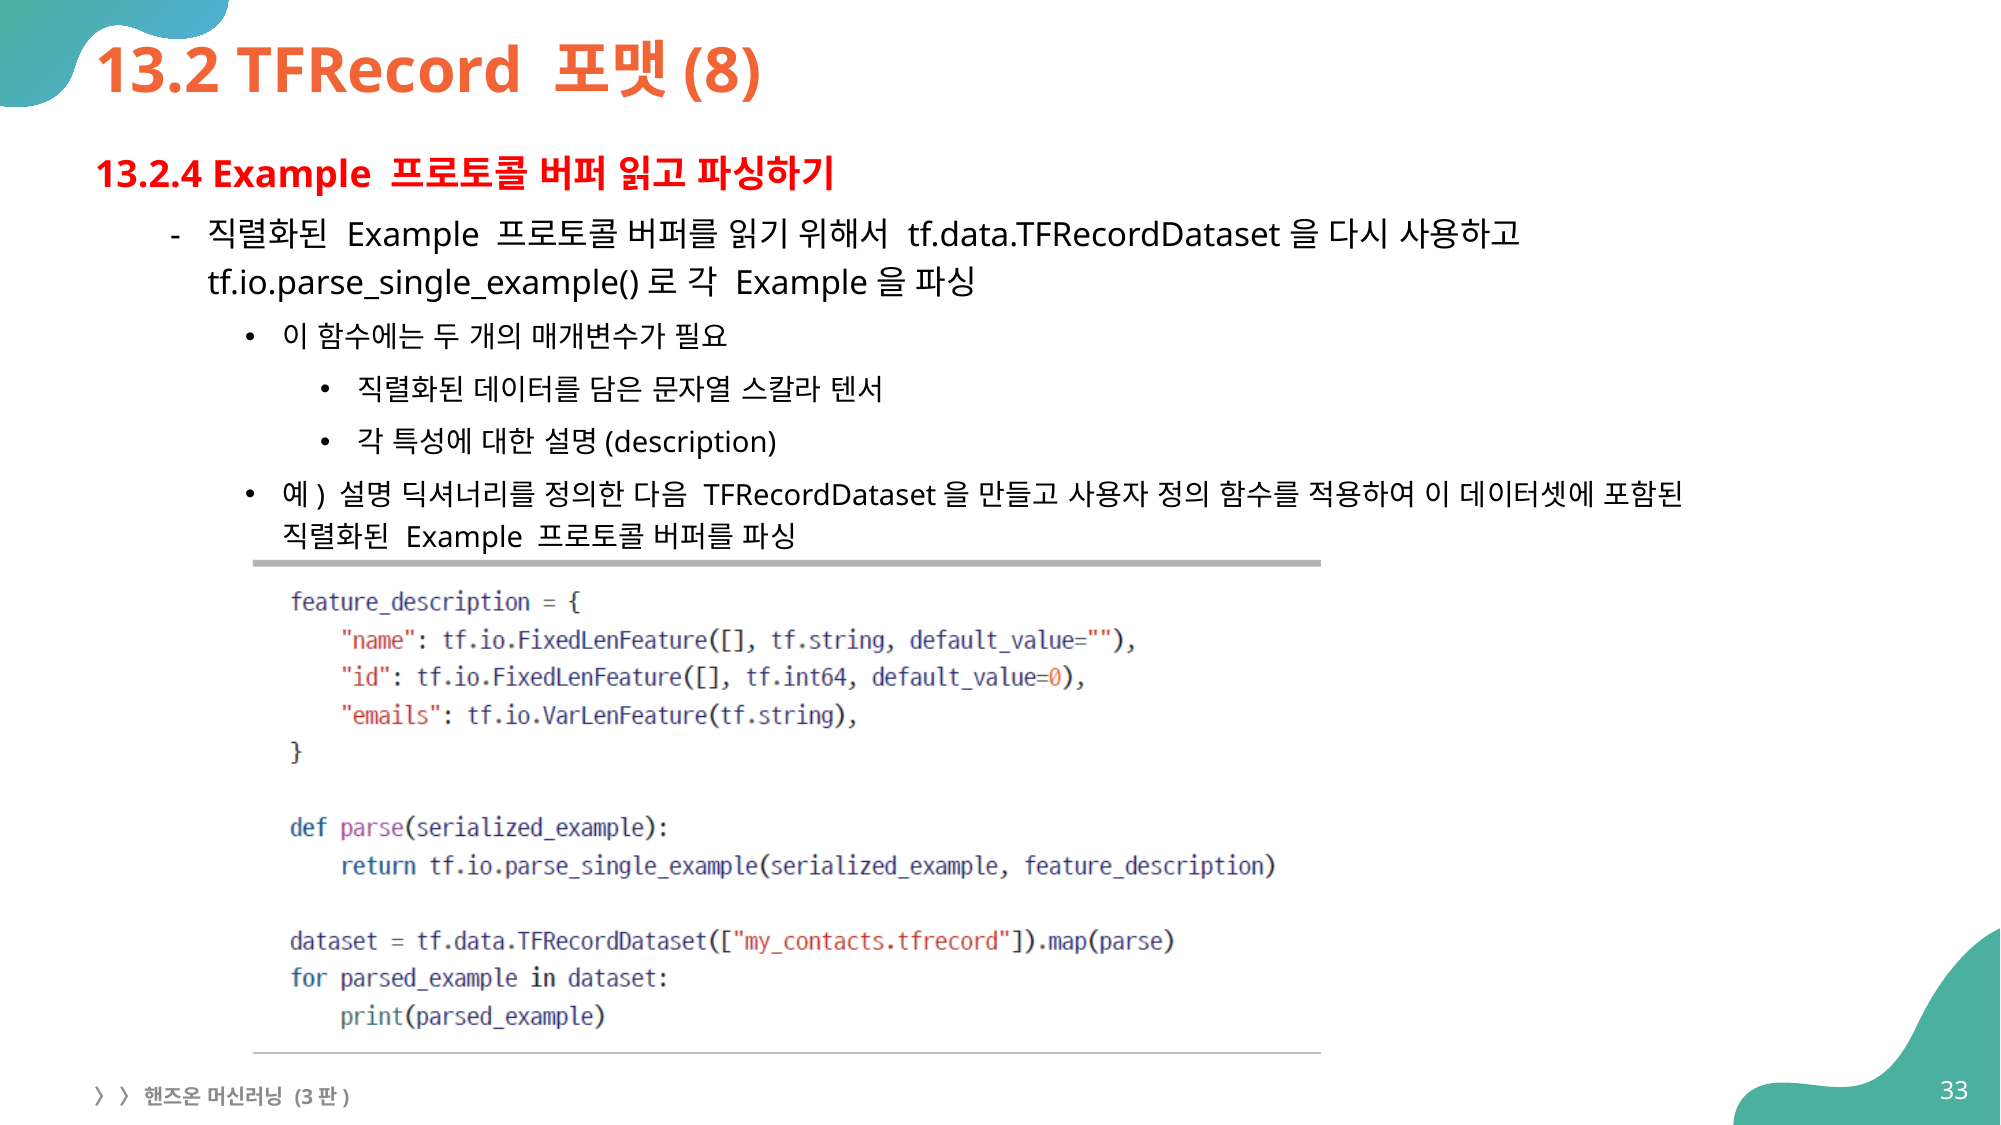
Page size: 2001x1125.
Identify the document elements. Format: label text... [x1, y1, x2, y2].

footer 〉 〉 핸즈온 머신러닝 (3판) [79, 1078, 755, 1114]
title 13.2 TFRecord 포맷(8) [79, 17, 1931, 128]
list 13.2.4 Example 프로토콜 버퍼 읽고 파싱하기 직렬화된 Example 프로토콜 버퍼를 읽기 위해서 tf.data.TFRecordDataset을 다시 사용하고 tf.io.parse_single_example()로 각 Example을 파싱 이 함수에는 두 개의 매개변수가 필요 직렬화된 데이터를 담은 문자열 스칼라 텐서 각 특성에 대한 설명(description) 예) 설명 딕셔너리를 정의한 다음 TFRecordDataset을 만들고 사용자 정의 함수를 적용하여 이 데이터셋에 포함된 직렬화된 Example 프로토콜 버퍼를 파싱 [79, 133, 1892, 1035]
slide_number 33 [1917, 1061, 1984, 1122]
picture [249, 556, 1321, 1062]
